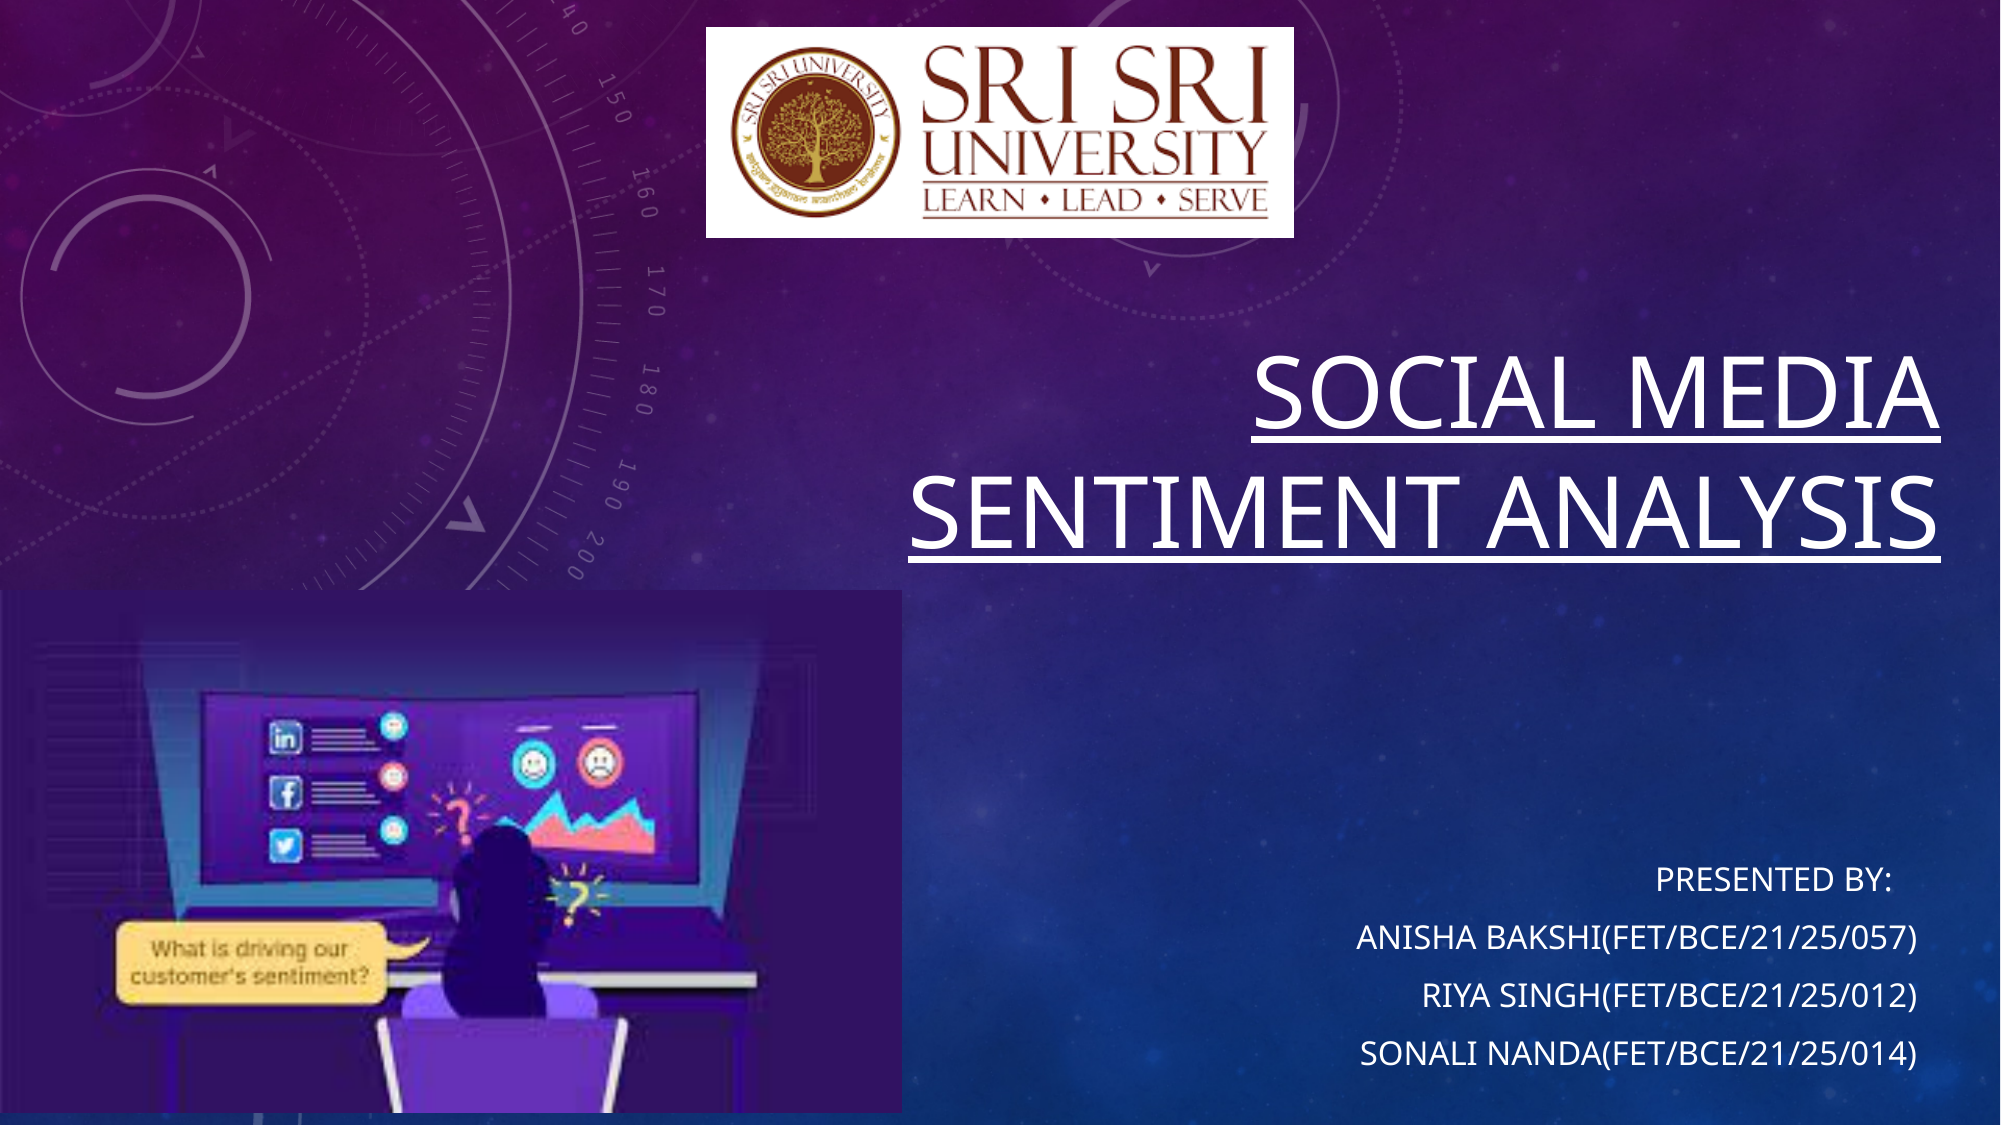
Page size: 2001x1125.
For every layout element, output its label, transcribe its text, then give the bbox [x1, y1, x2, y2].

title SOCIAL MEDIA SENTIMENT ANALYSIS [775, 178, 1957, 576]
picture [0, 0, 2001, 1125]
subtitle PRESENTED BY: Anisha bakshi(FET/BCE/21/25/057) Riya SINGH(FET/BCE/21/25/012) Sonali nanda(FET/bce/21/25/014) [907, 851, 1934, 1083]
